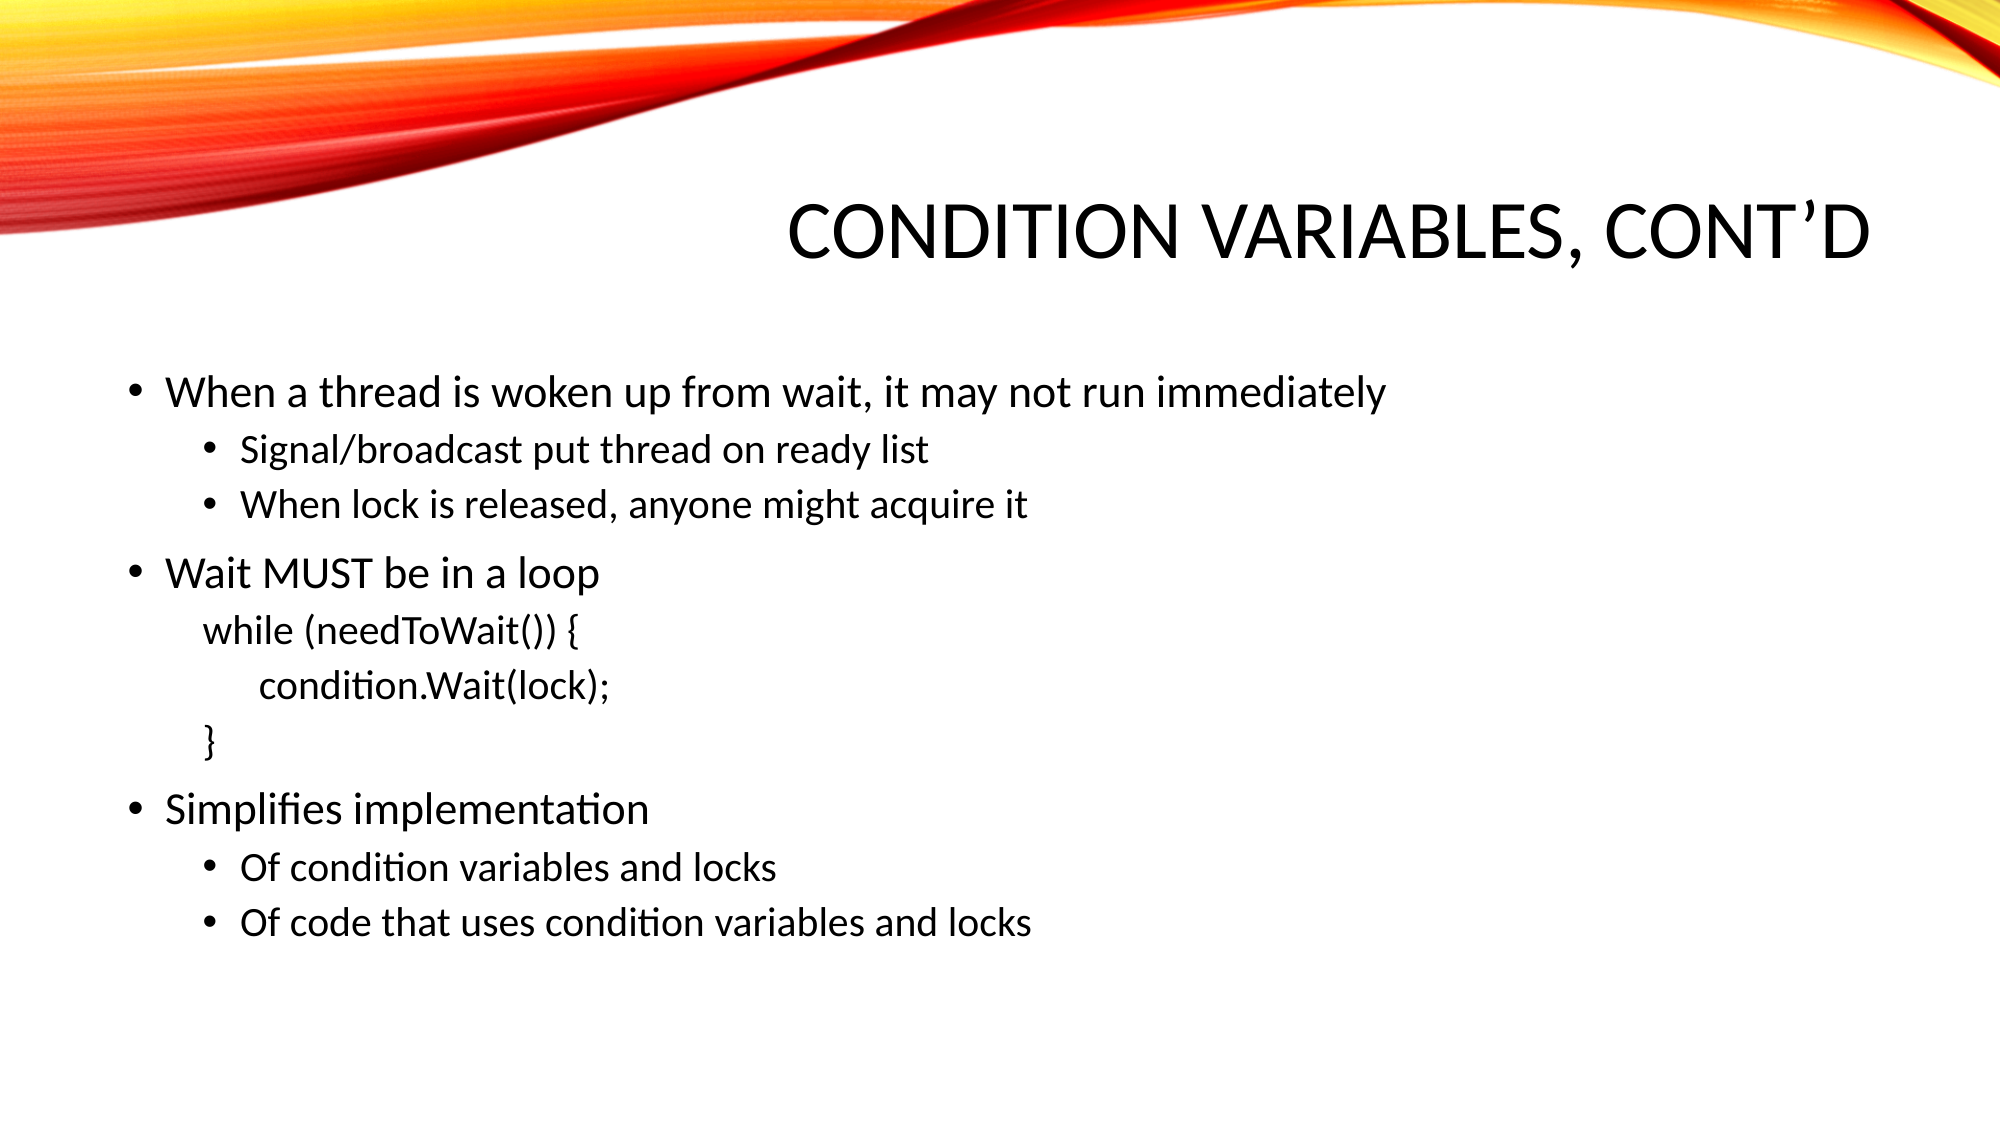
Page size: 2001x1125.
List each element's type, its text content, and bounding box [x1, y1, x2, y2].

picture [0, 0, 2000, 237]
list When a thread is woken up from wait, it may not run immediately Signal/broadcast put thread on ready list When lock is released, anyone might acquire it Wait MUST be in a loop while (needToWait()) { condition.Wait(lock); } Simplifies implementation Of condition variables and locks Of code that uses condition variables and locks [112, 360, 1888, 1021]
title Condition Variables, cont’d [474, 125, 1888, 338]
